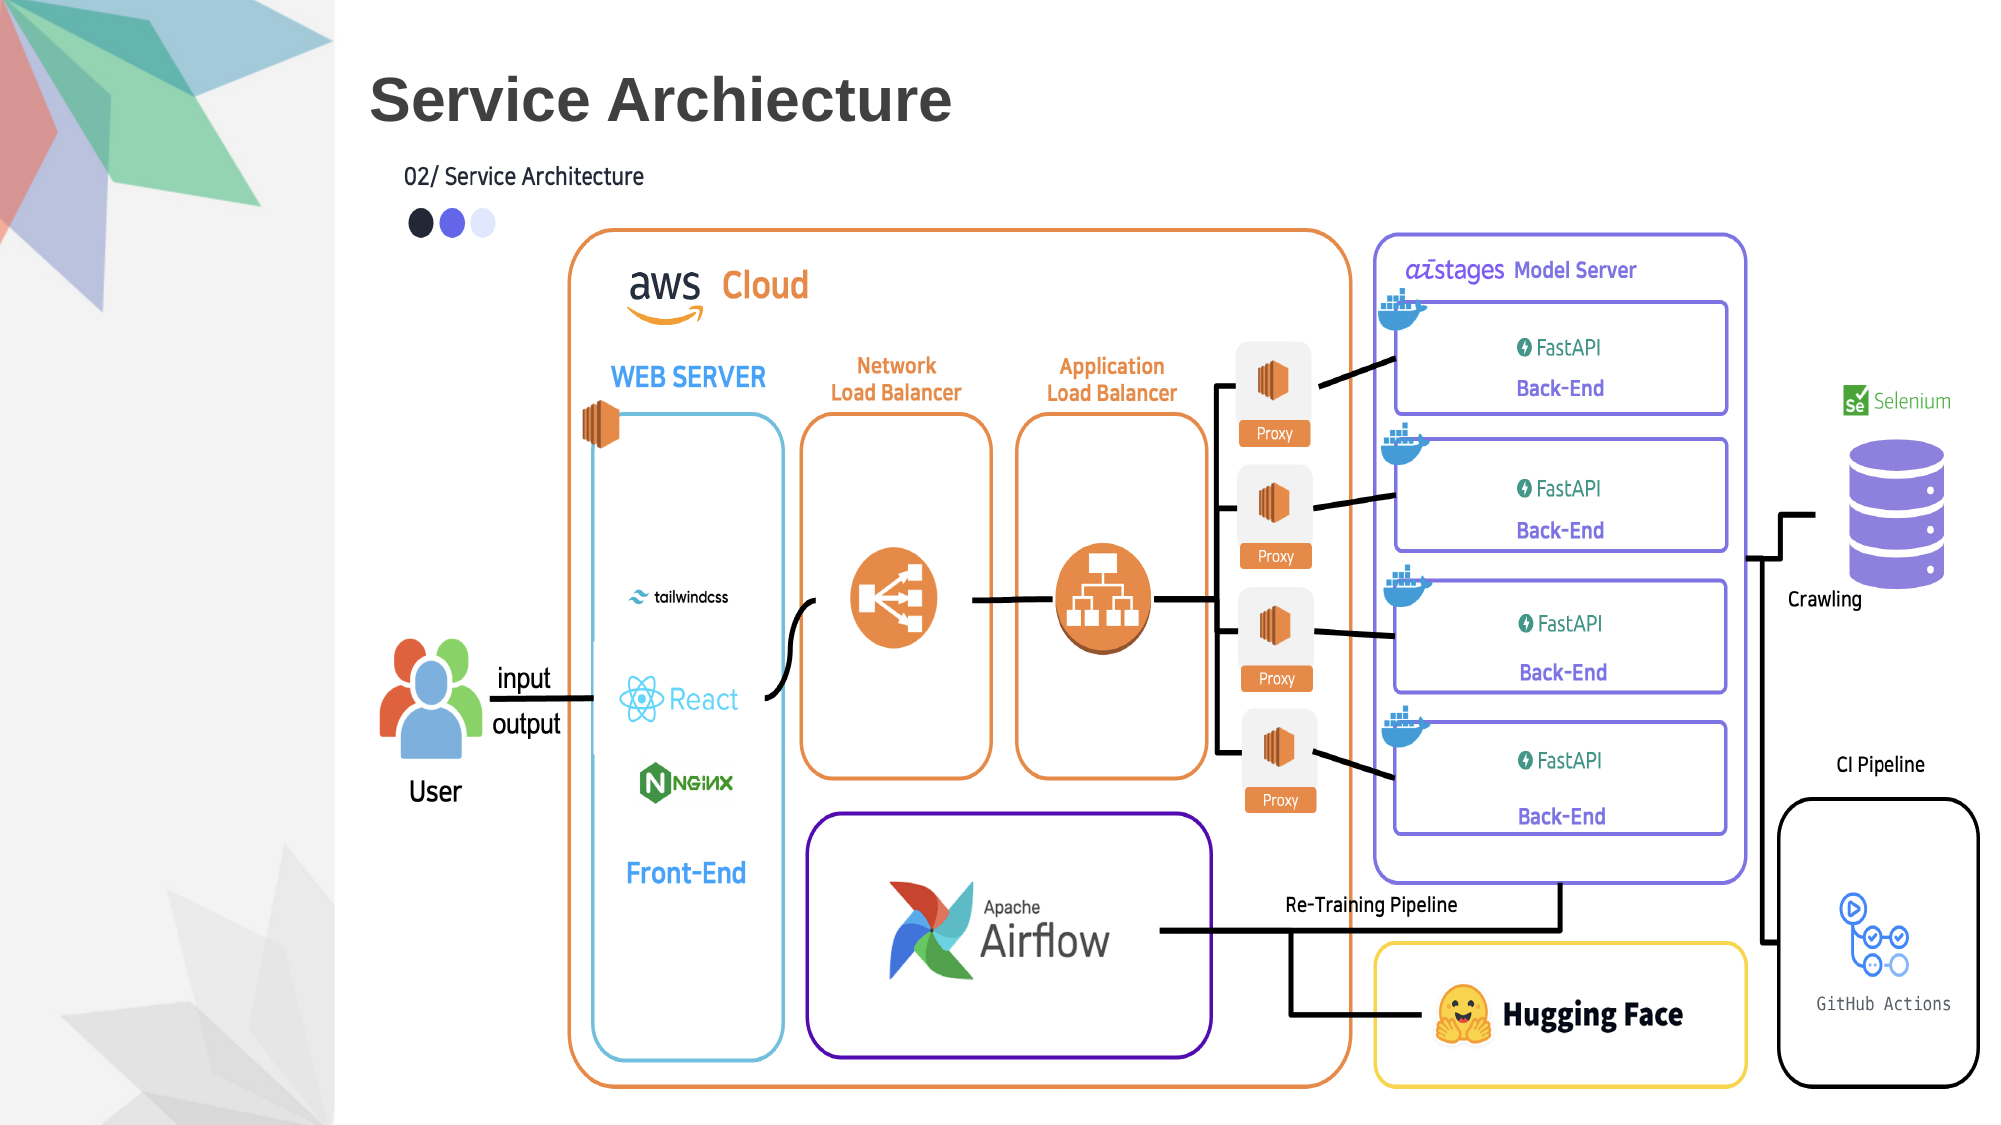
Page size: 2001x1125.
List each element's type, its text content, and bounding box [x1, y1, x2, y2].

picture [0, 0, 2001, 1125]
title Service Archiecture [354, 0, 2000, 155]
